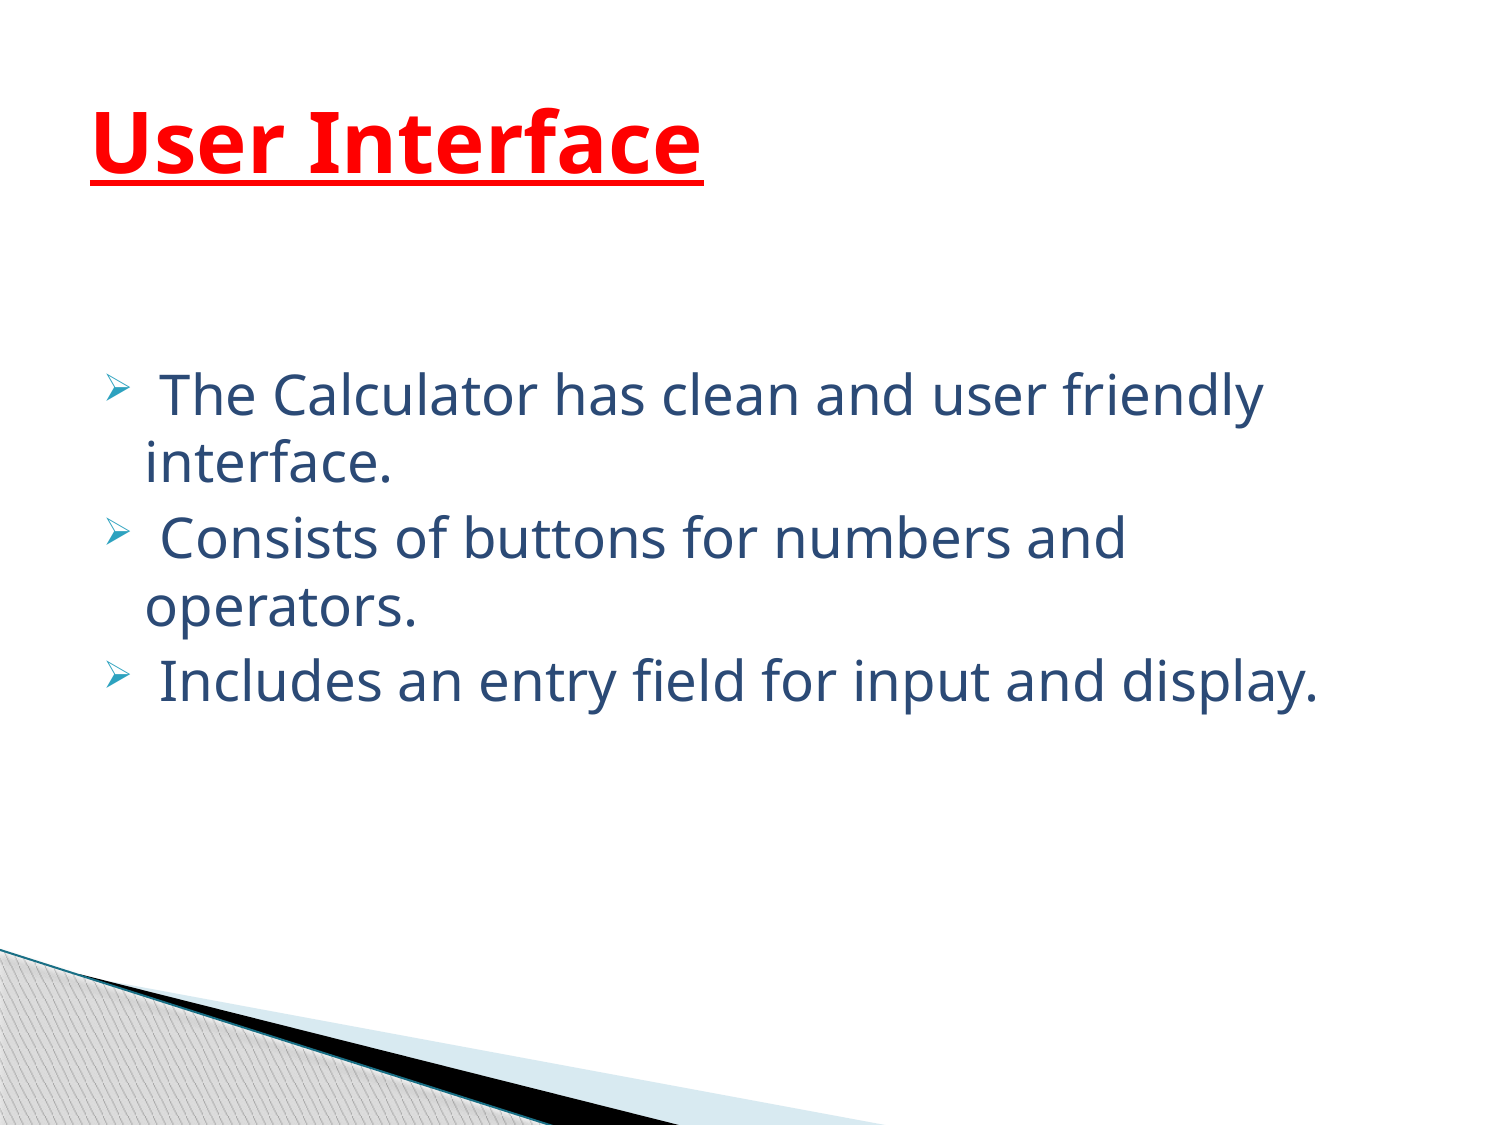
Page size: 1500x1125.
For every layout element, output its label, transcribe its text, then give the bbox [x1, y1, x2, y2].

list The Calculator has clean and user friendly interface. Consists of buttons for numbers and operators. Includes an entry field for input and display. [70, 351, 1421, 888]
title User Interface [75, 45, 1425, 233]
